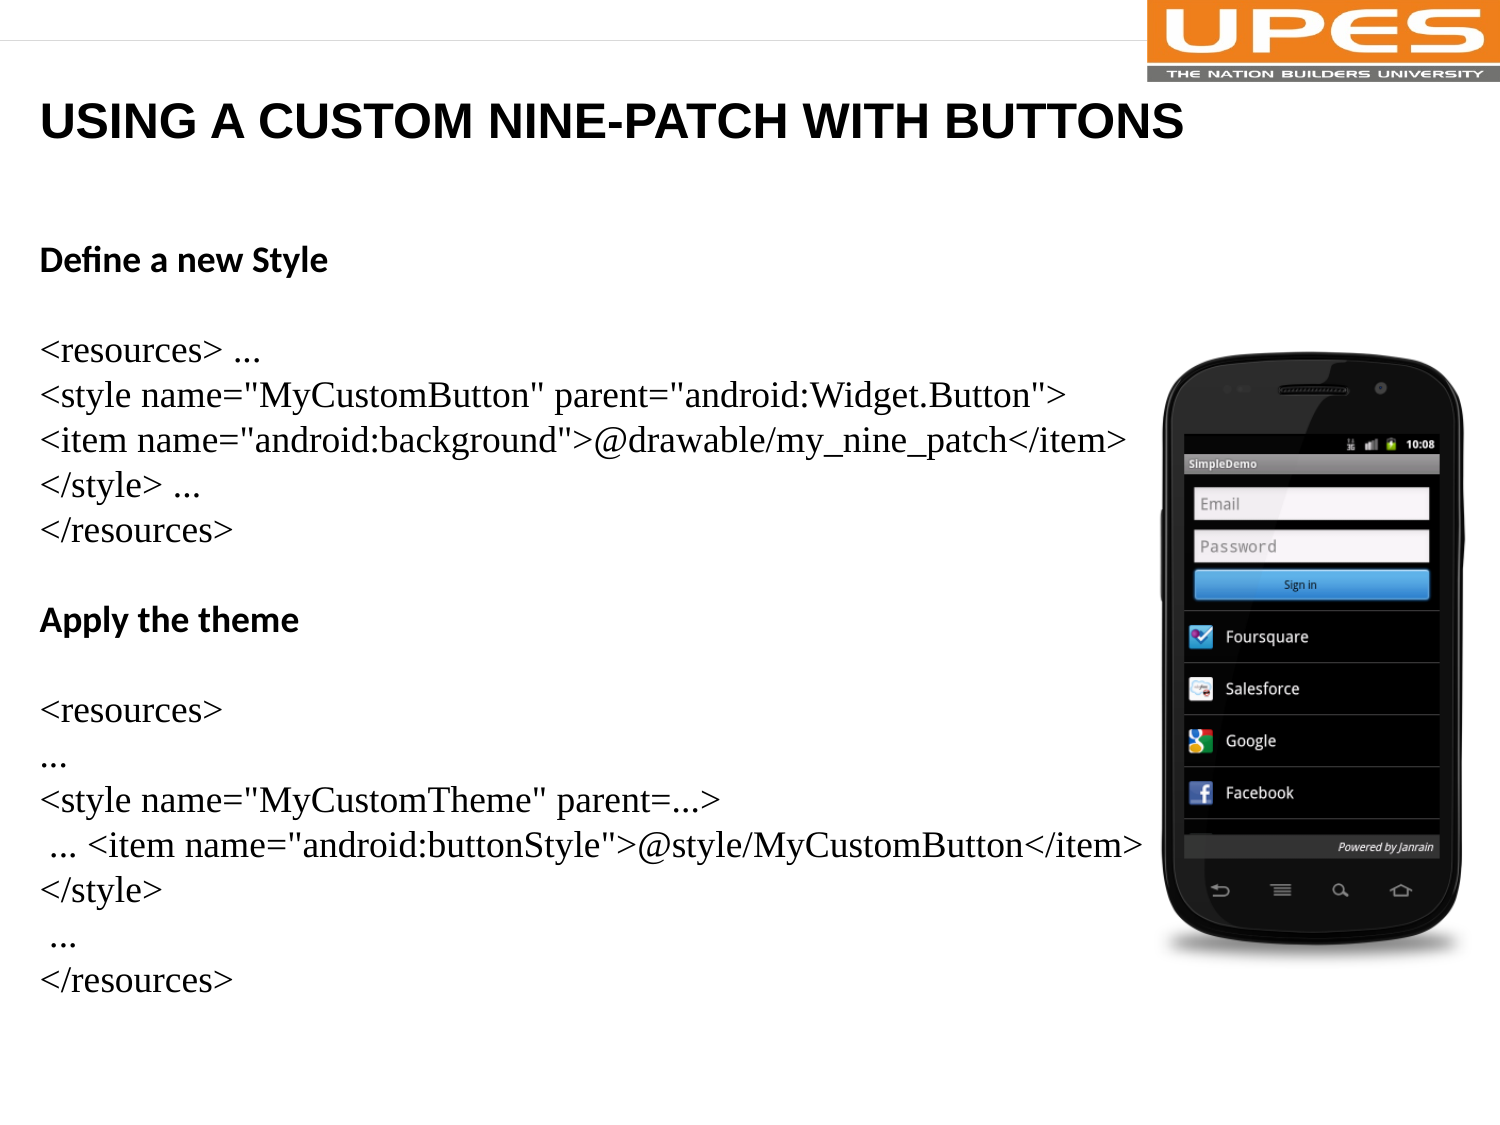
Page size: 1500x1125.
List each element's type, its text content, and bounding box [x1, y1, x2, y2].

text_box Define a new Style <resources> ... <style name="MyCustomButton" parent="android:Widget.Button"> <item name="android:background">@drawable/my_nine_patch</item> </style> ... </resources> Apply the theme <resources> ... <style name="MyCustomTheme" parent=...> ... <item name="android:buttonStyle">@style/MyCustomButton</item> </style> ... </resources> [24, 182, 1450, 1053]
picture [1147, 0, 1500, 82]
text_box USING A CUSTOM NINE-PATCH WITH BUTTONS [24, 81, 1250, 156]
picture [1147, 349, 1478, 969]
